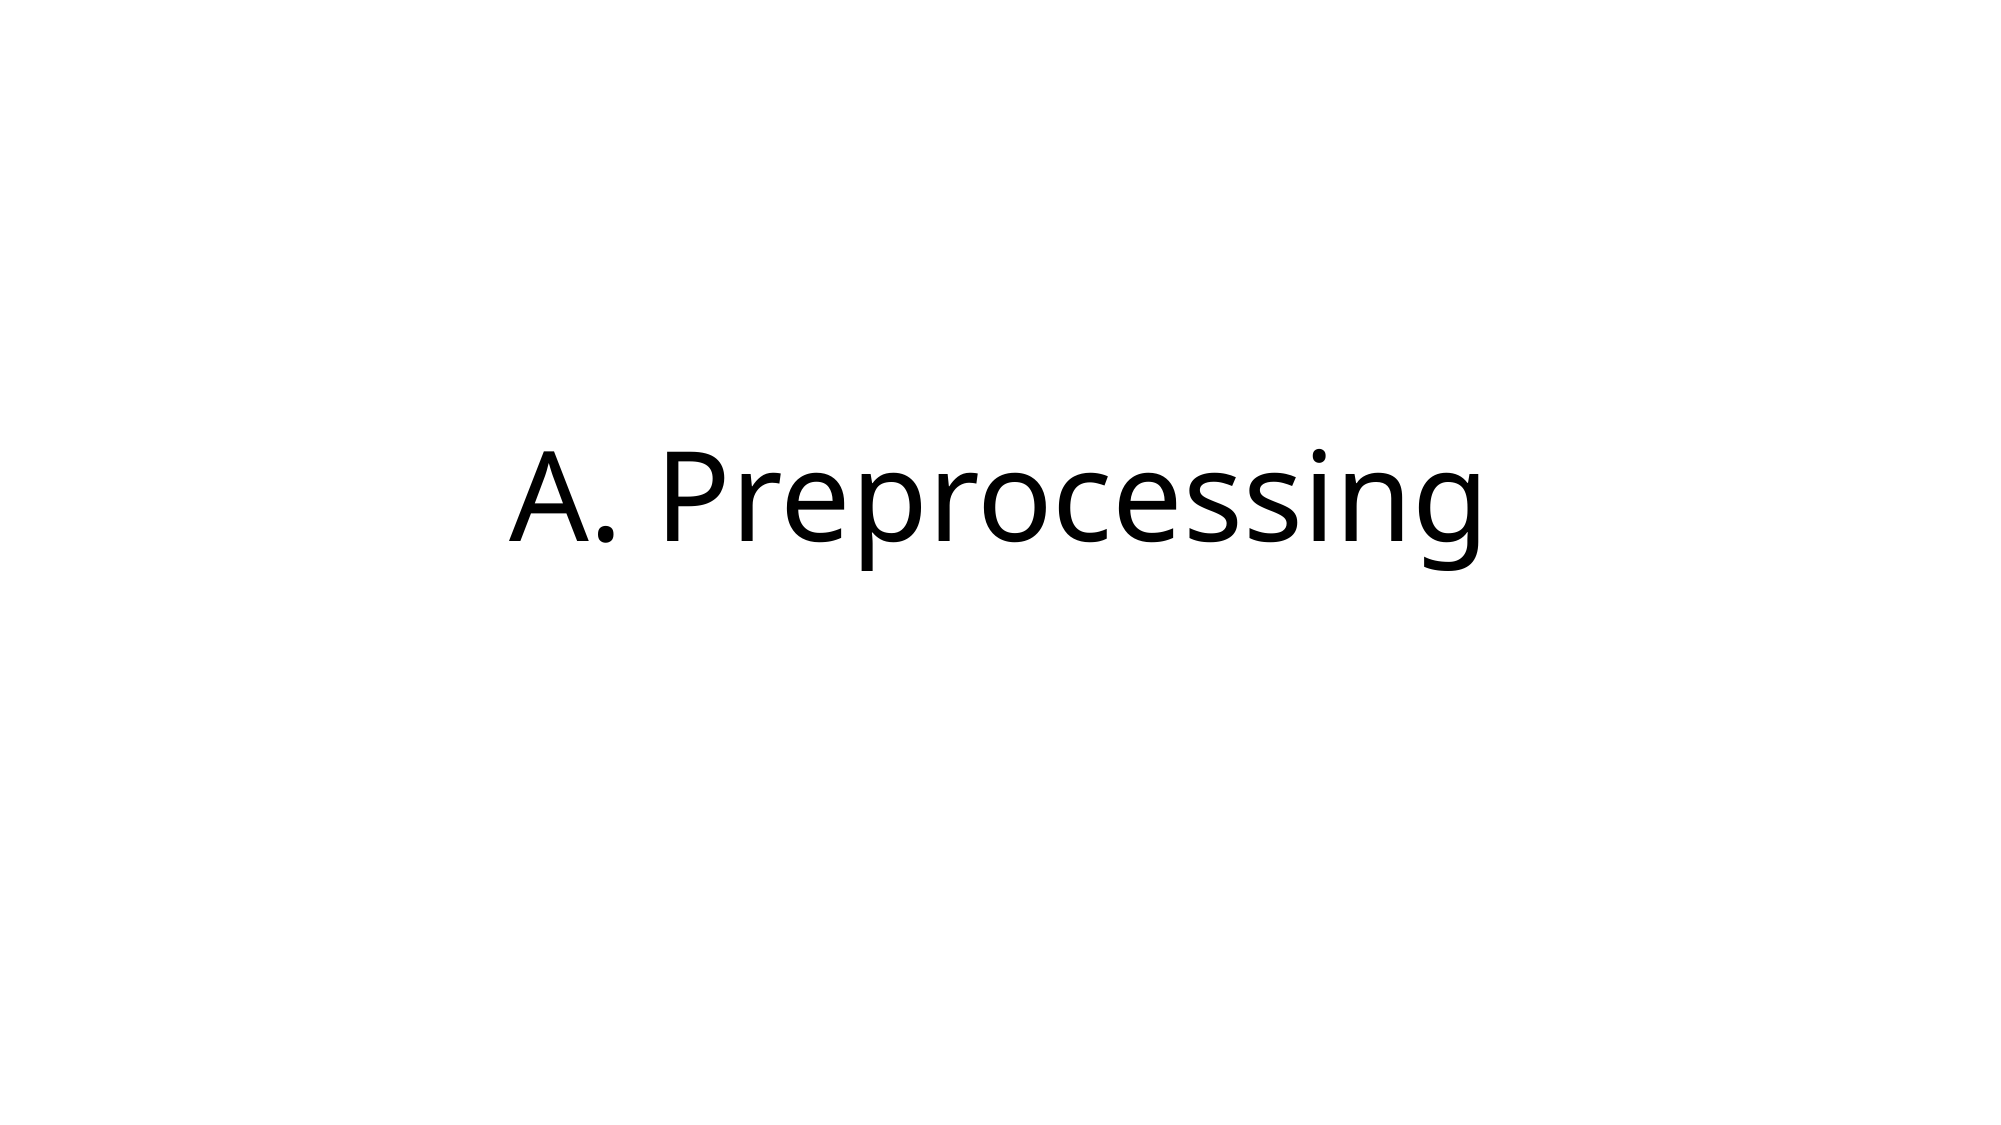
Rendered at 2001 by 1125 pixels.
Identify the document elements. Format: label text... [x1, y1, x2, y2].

title A. Preprocessing [249, 184, 1750, 576]
